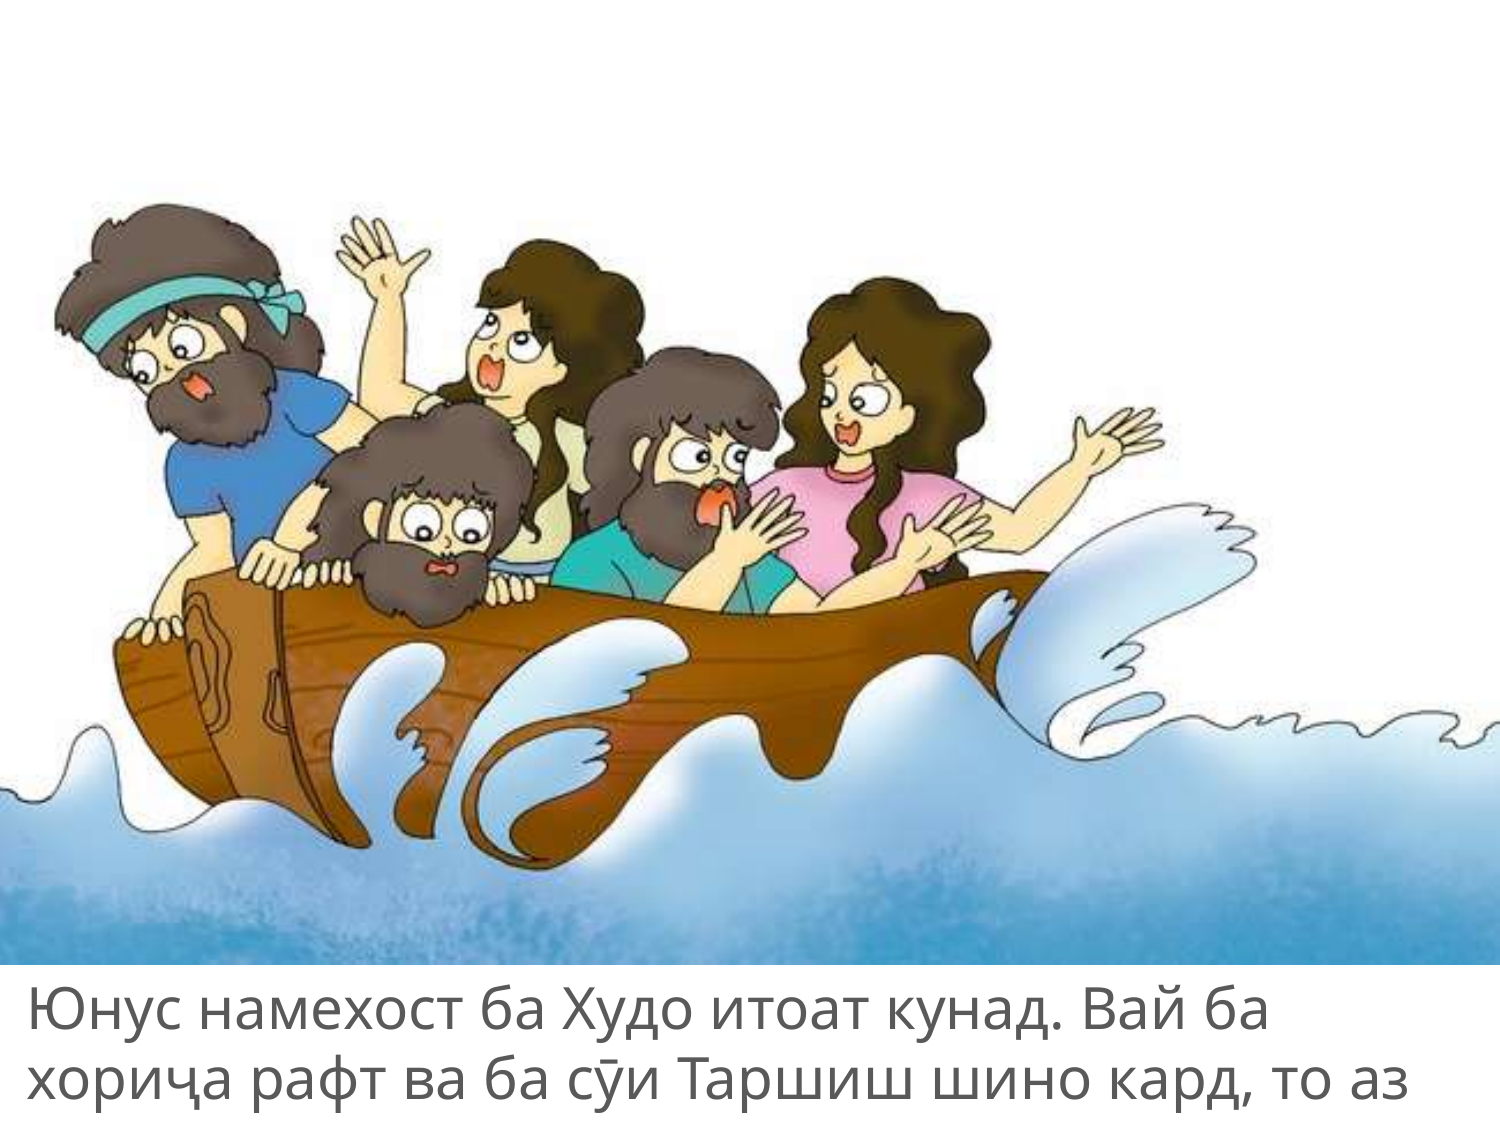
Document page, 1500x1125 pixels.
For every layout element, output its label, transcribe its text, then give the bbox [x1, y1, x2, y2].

picture [0, 0, 1500, 965]
text_box Юнус намехост ба Худо итоат кунад. Вай ба хориҷа рафт ва ба сӯи Таршиш шино кард, то аз Худо гурезад. [11, 973, 1483, 1125]
